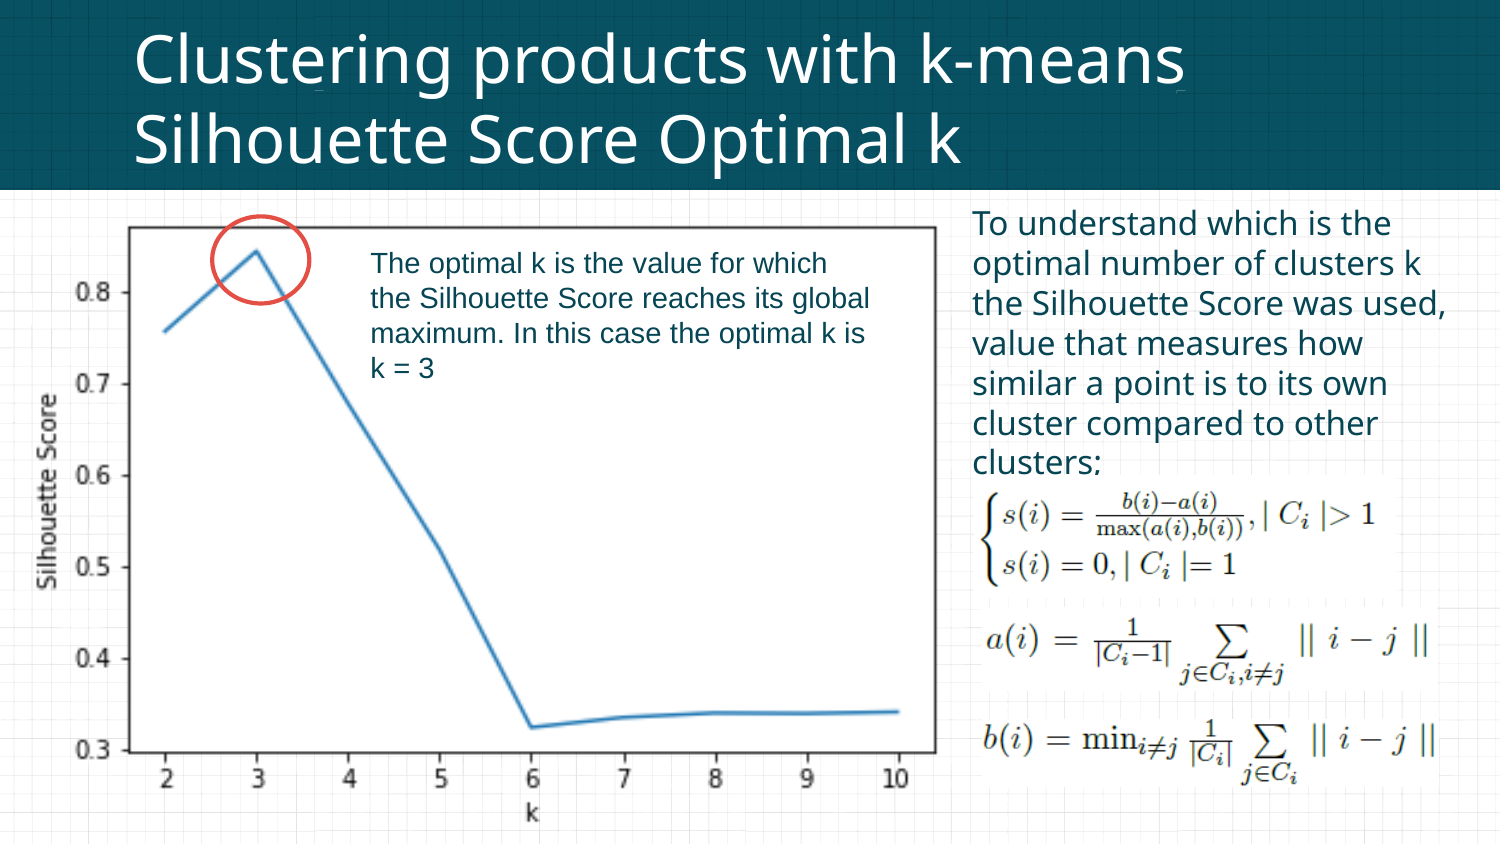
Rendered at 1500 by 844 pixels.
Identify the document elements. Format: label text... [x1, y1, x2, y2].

text_box To understand which is the optimal number of clusters k the Silhouette Score was used, value that measures how similar a point is to its own cluster compared to other clusters; [960, 203, 1492, 481]
title Clustering products with k-means Silhouette Score Optimal k [118, 1, 1382, 194]
picture [0, 191, 1500, 844]
